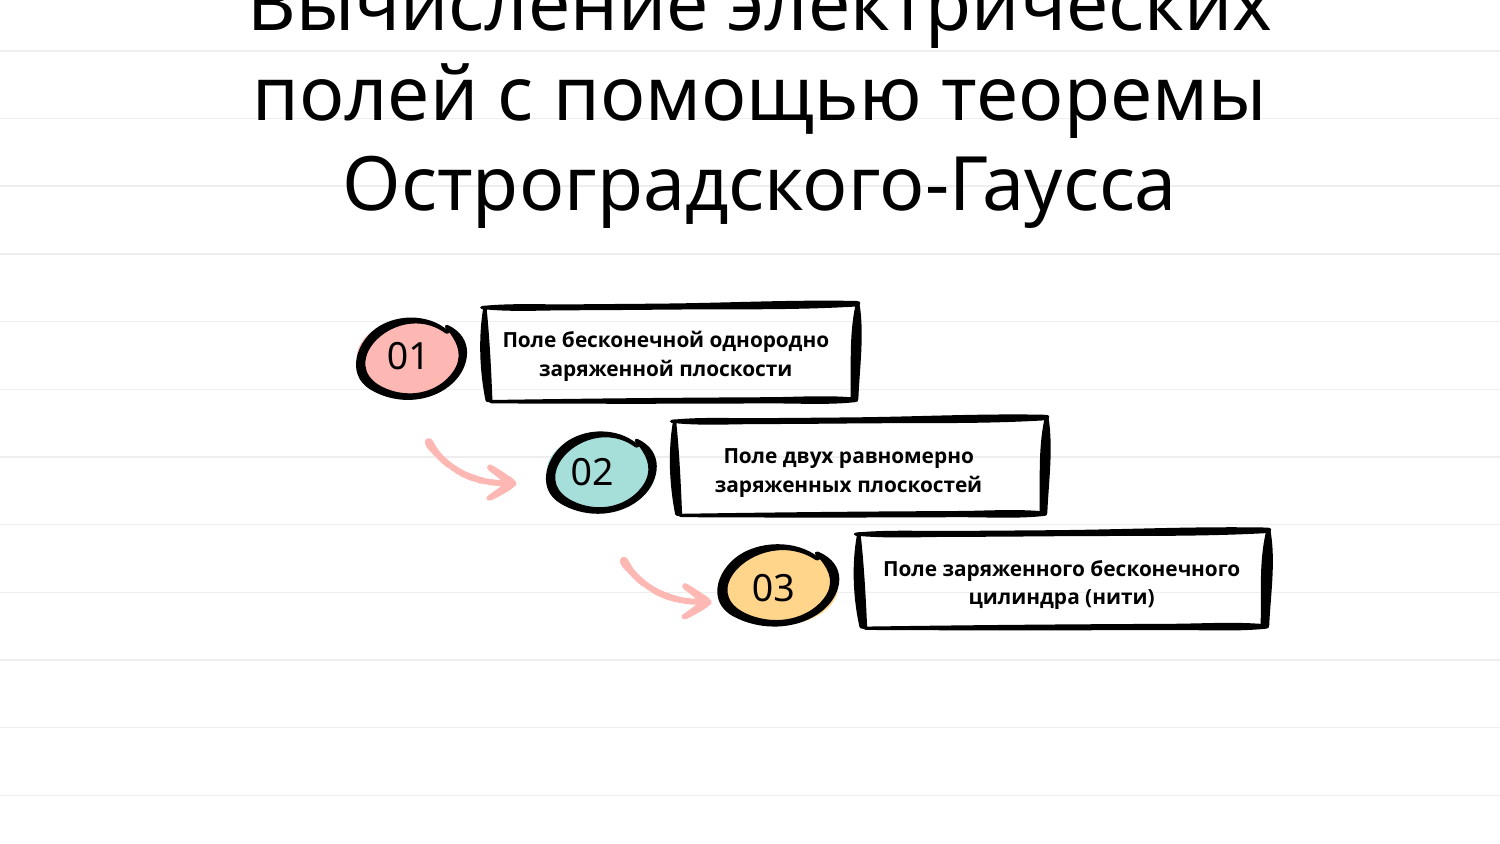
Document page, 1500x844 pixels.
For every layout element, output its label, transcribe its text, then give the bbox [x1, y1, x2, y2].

text_box [424, 438, 517, 501]
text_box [341, 300, 865, 405]
text_box [620, 557, 696, 620]
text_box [701, 526, 1277, 631]
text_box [531, 414, 1054, 518]
title Вычисление электрических полей с помощью теоремы Остроградского-Гаусса [110, 59, 1410, 241]
